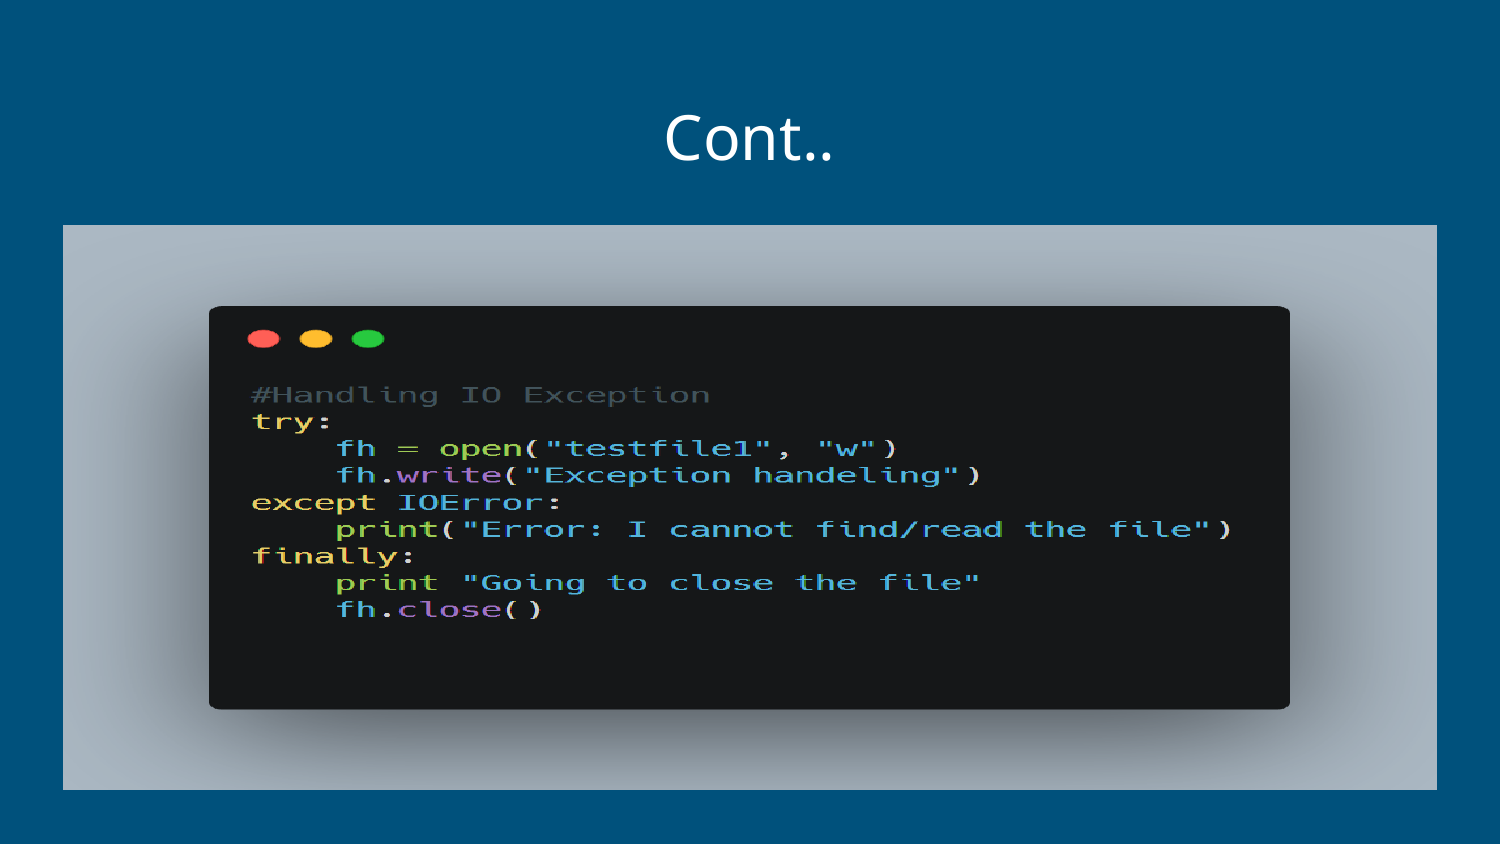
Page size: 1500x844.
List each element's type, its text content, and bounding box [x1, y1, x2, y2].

picture [64, 226, 1436, 789]
title Cont.. [63, 75, 1437, 188]
